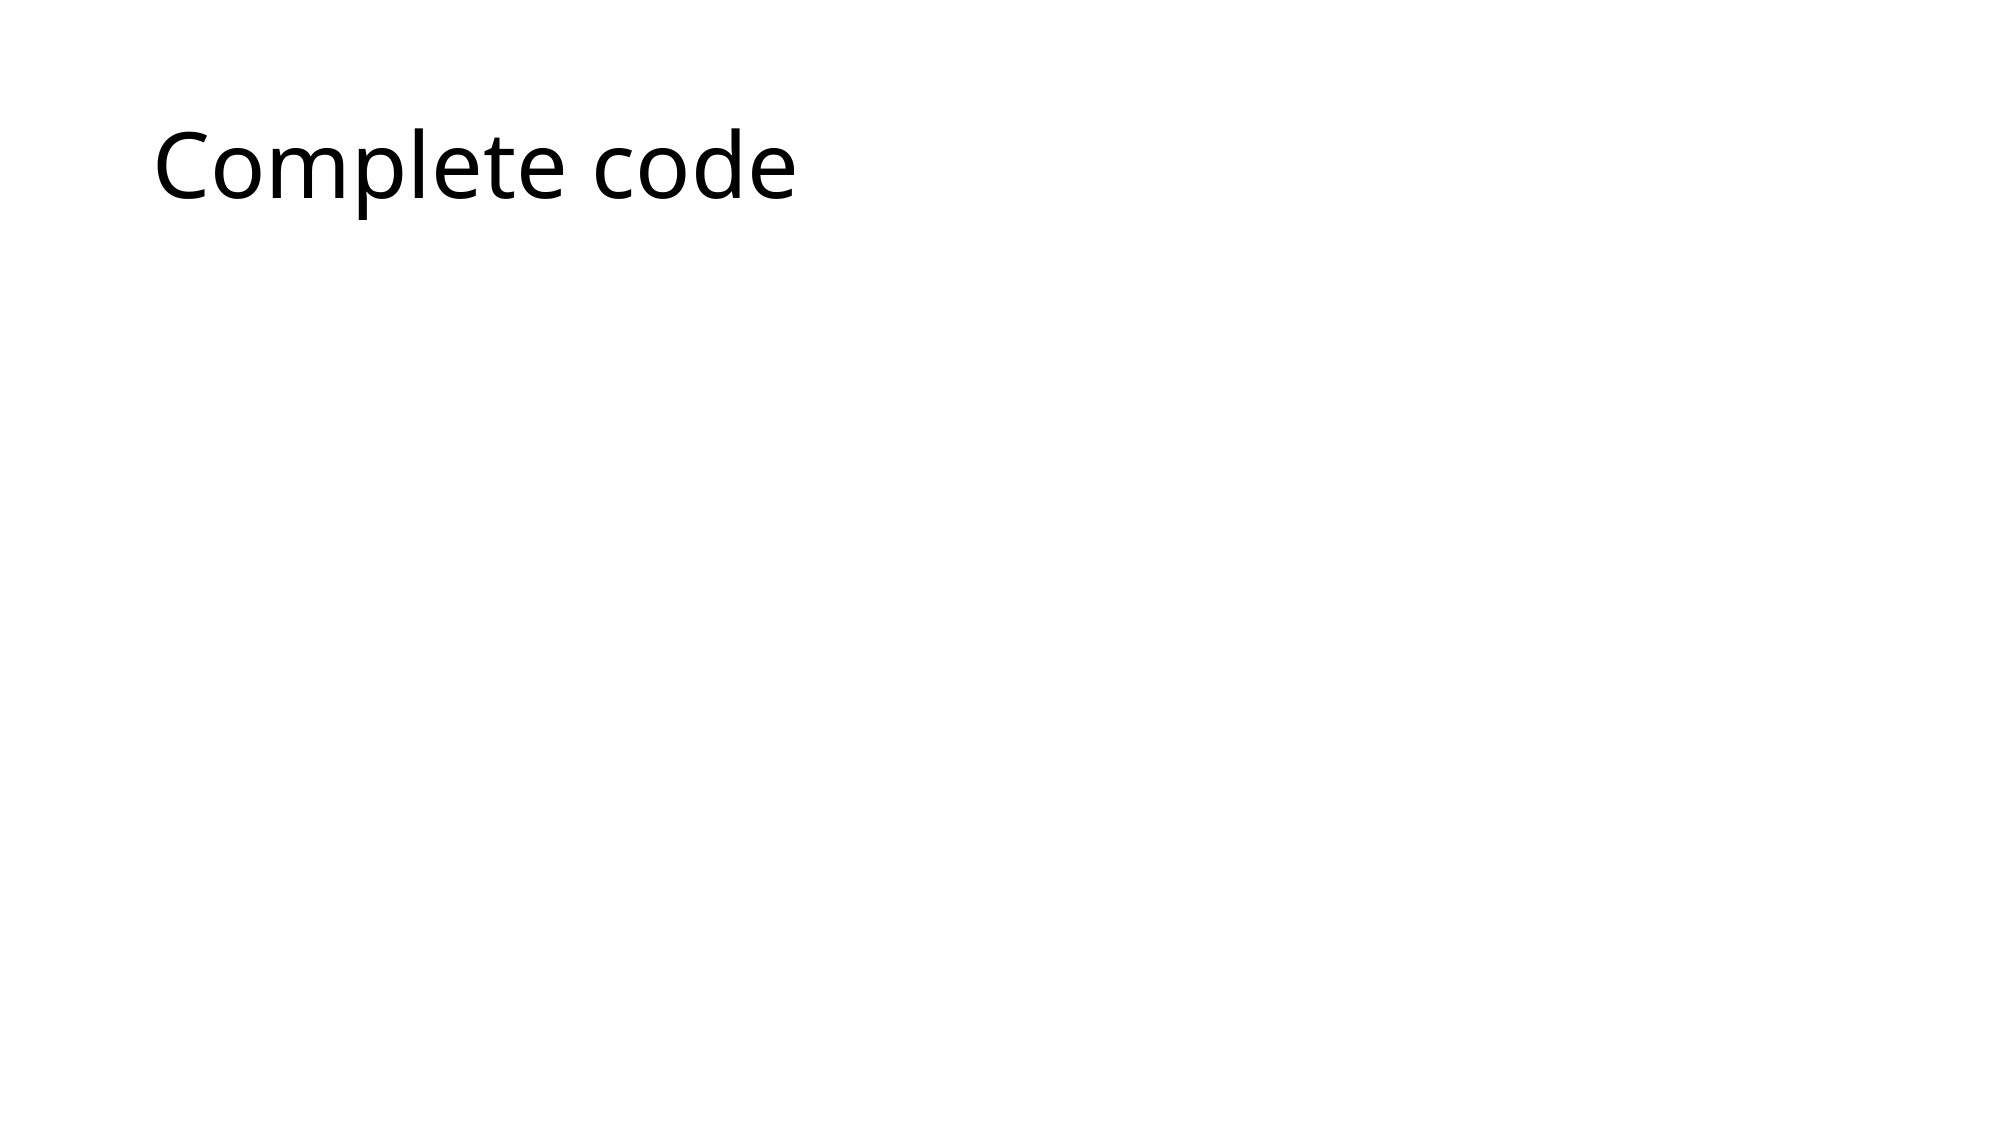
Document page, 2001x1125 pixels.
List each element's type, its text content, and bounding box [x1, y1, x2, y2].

title Complete code [137, 59, 1863, 278]
